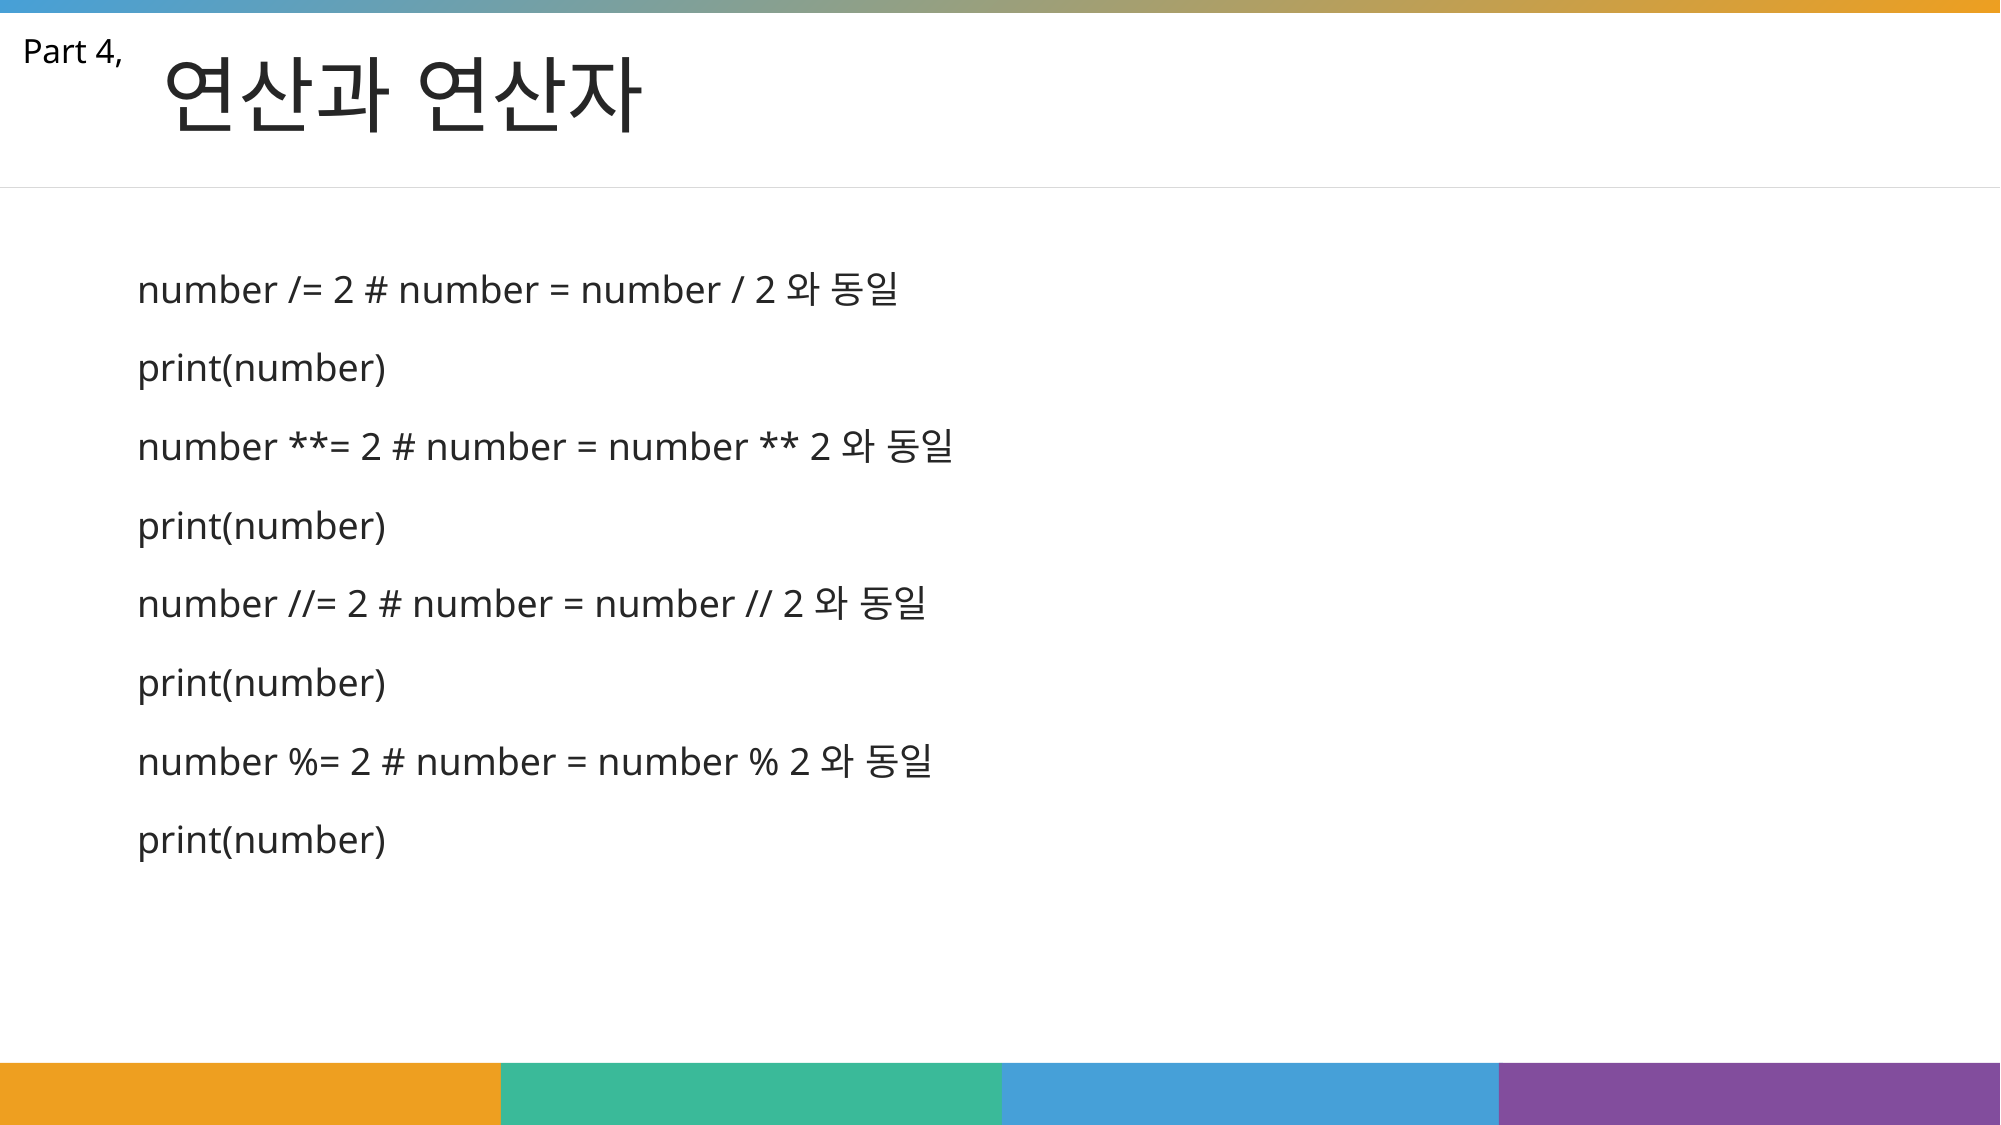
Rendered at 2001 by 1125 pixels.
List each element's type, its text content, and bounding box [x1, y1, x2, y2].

title 연산과 연산자 [147, 20, 1286, 179]
text_box Part 4, [7, 22, 147, 78]
list number /= 2 # number = number / 2와 동일 print(number) number **= 2 # number = number ** 2와 동일 print(number) number //= 2 # number = number // 2와 동일 print(number) number %= 2 # number = number % 2와 동일 print(number) [122, 253, 1928, 979]
text_box [0, 0, 2000, 13]
